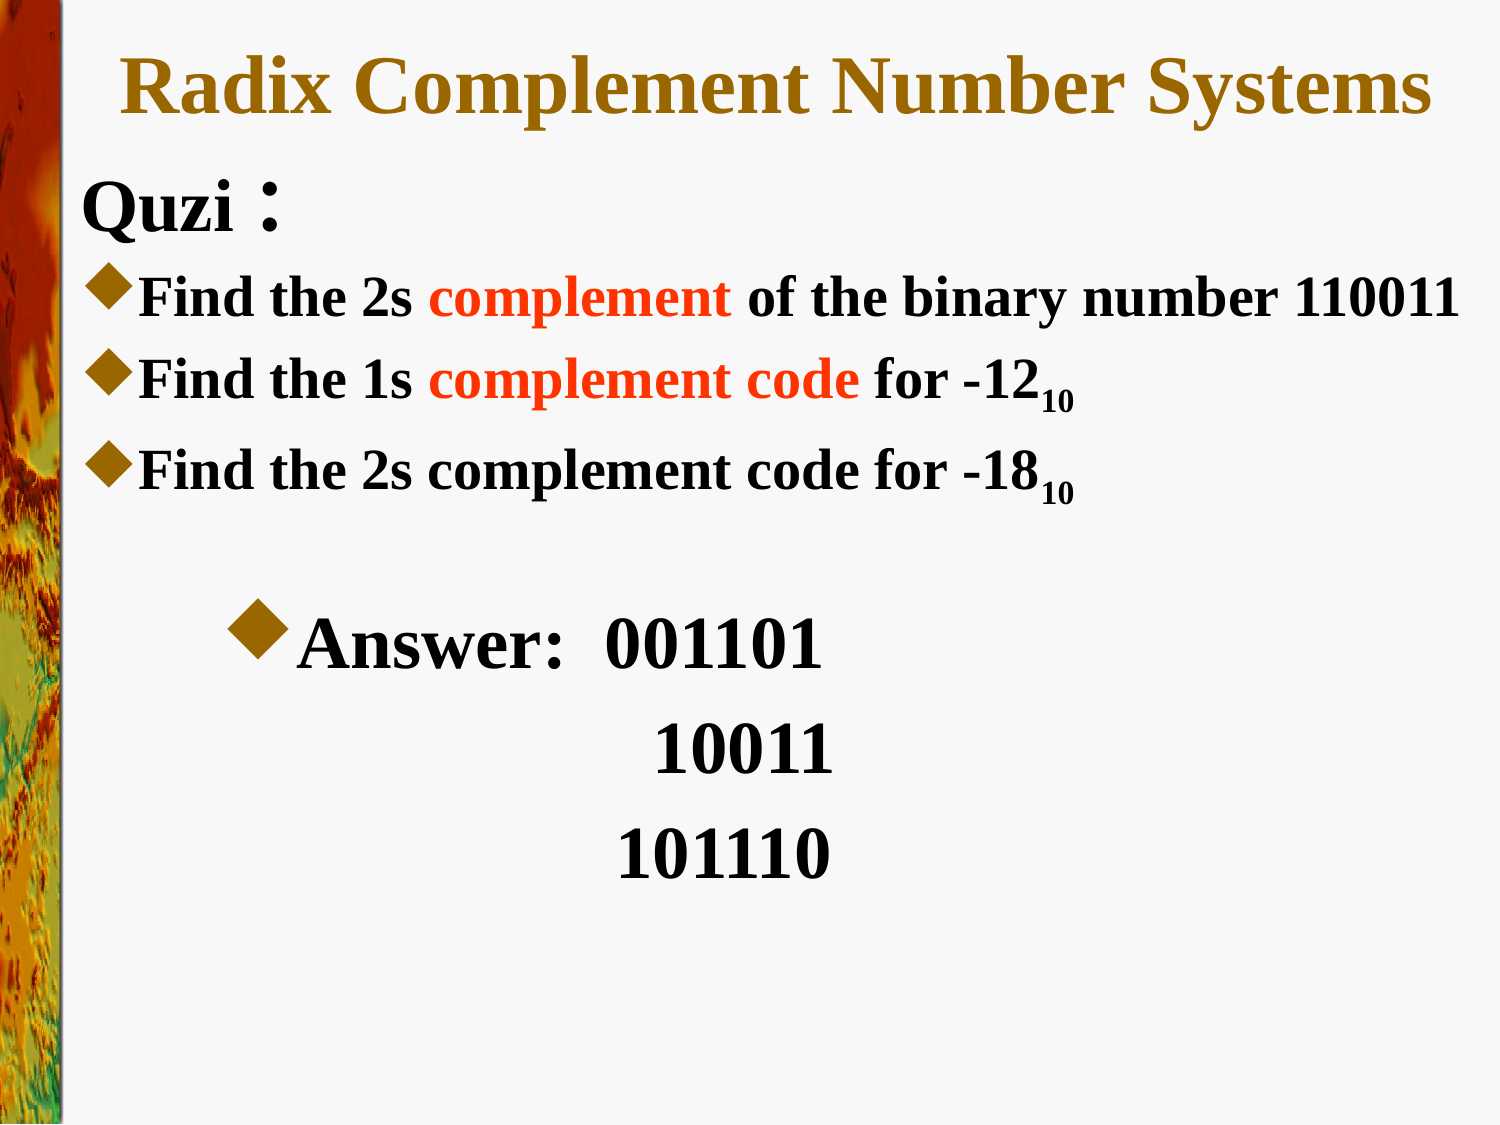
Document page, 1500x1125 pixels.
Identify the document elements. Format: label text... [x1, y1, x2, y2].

list Quzi： Find the 2s complement of the binary number 110011 Find the 1s complement code for -1210 Find the 2s complement code for -1810 [64, 148, 1489, 540]
title Radix Complement Number Systems [64, 0, 1489, 148]
picture [0, 0, 65, 1124]
text_box Answer: 001101 10011 101110 [206, 586, 1211, 901]
